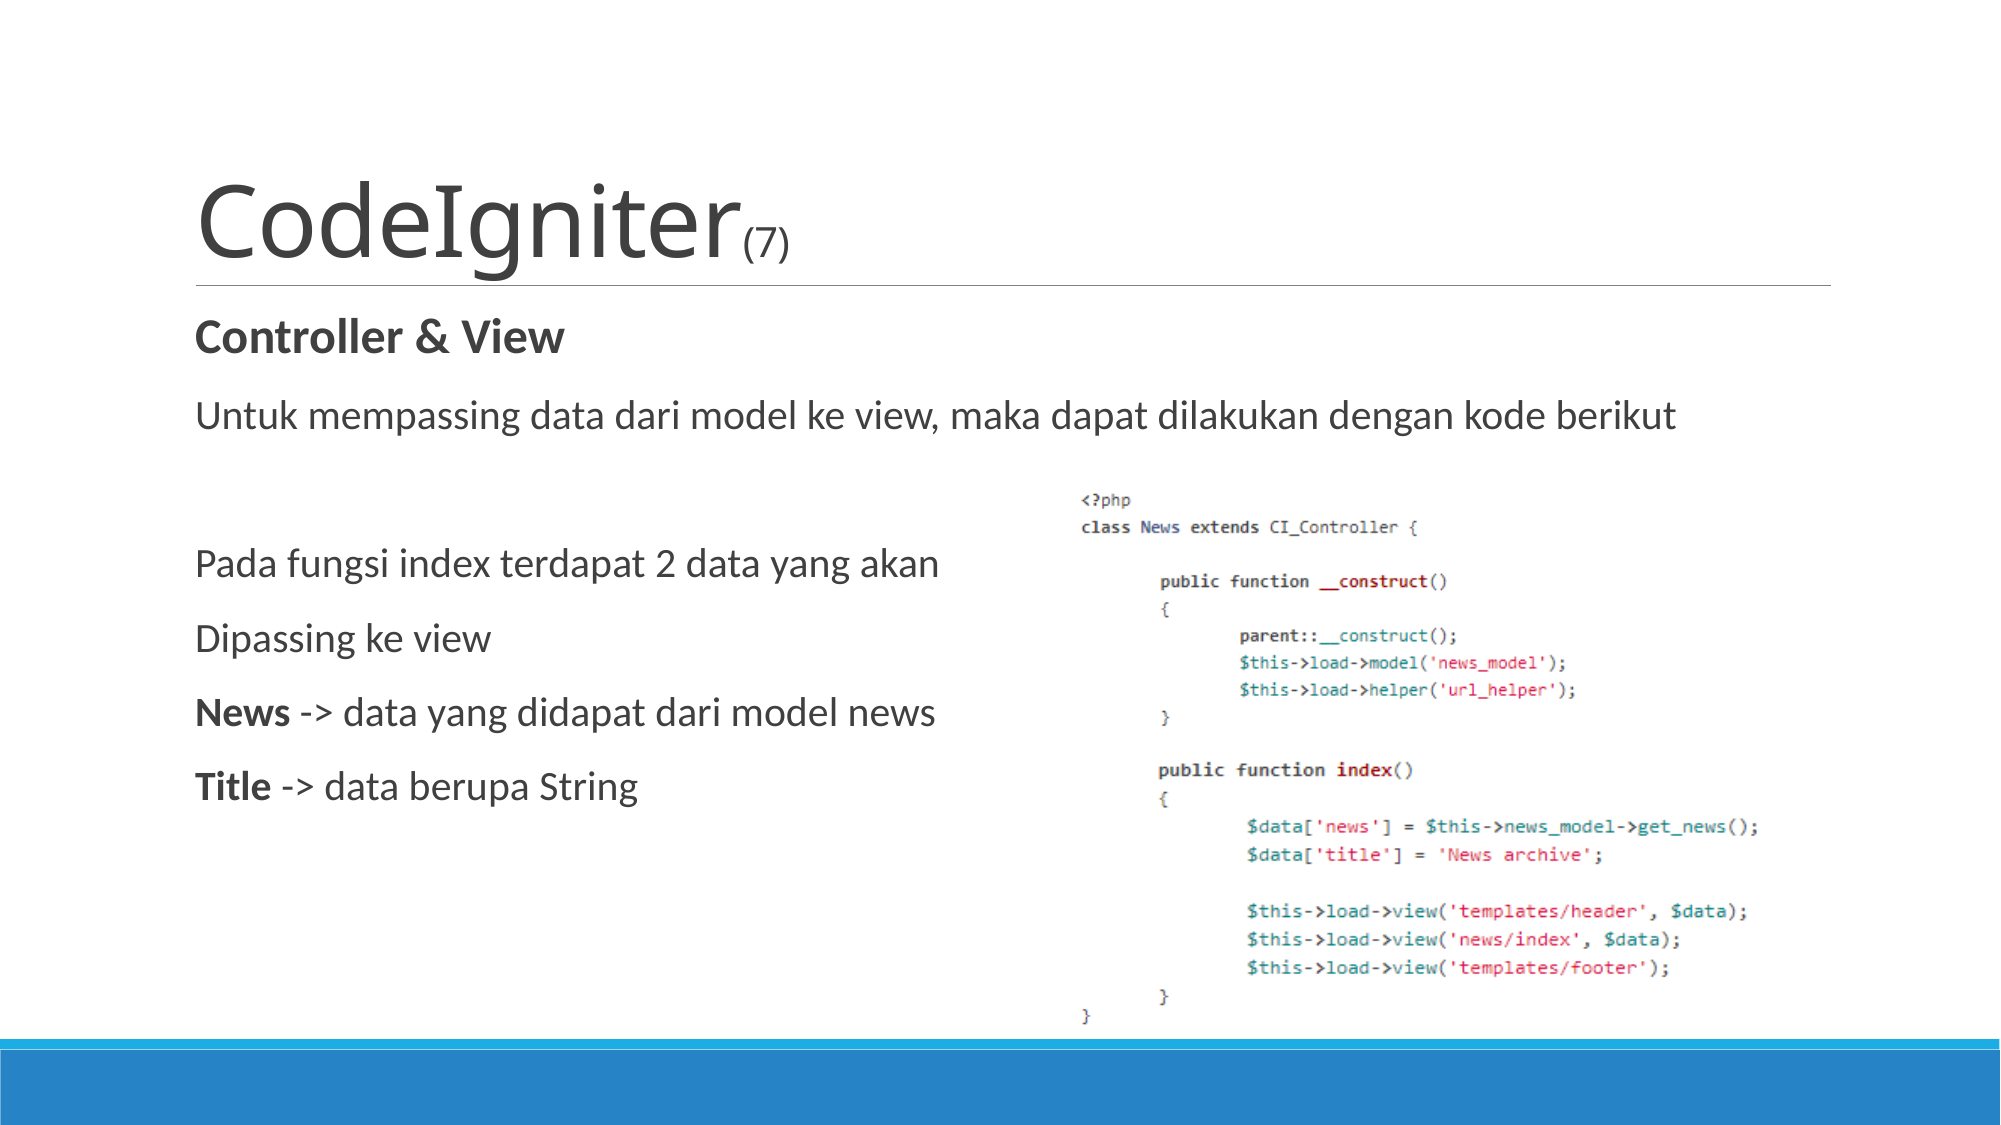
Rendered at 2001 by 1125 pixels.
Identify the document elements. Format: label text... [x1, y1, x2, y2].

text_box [1074, 488, 1821, 1026]
list Controller & View Untuk mempassing data dari model ke view, maka dapat dilakukan dengan kode berikut Pada fungsi index terdapat 2 data yang akan Dipassing ke view News -> data yang didapat dari model news Title -> data berupa String [180, 302, 1830, 963]
title CodeIgniter(7) [180, 47, 1830, 285]
